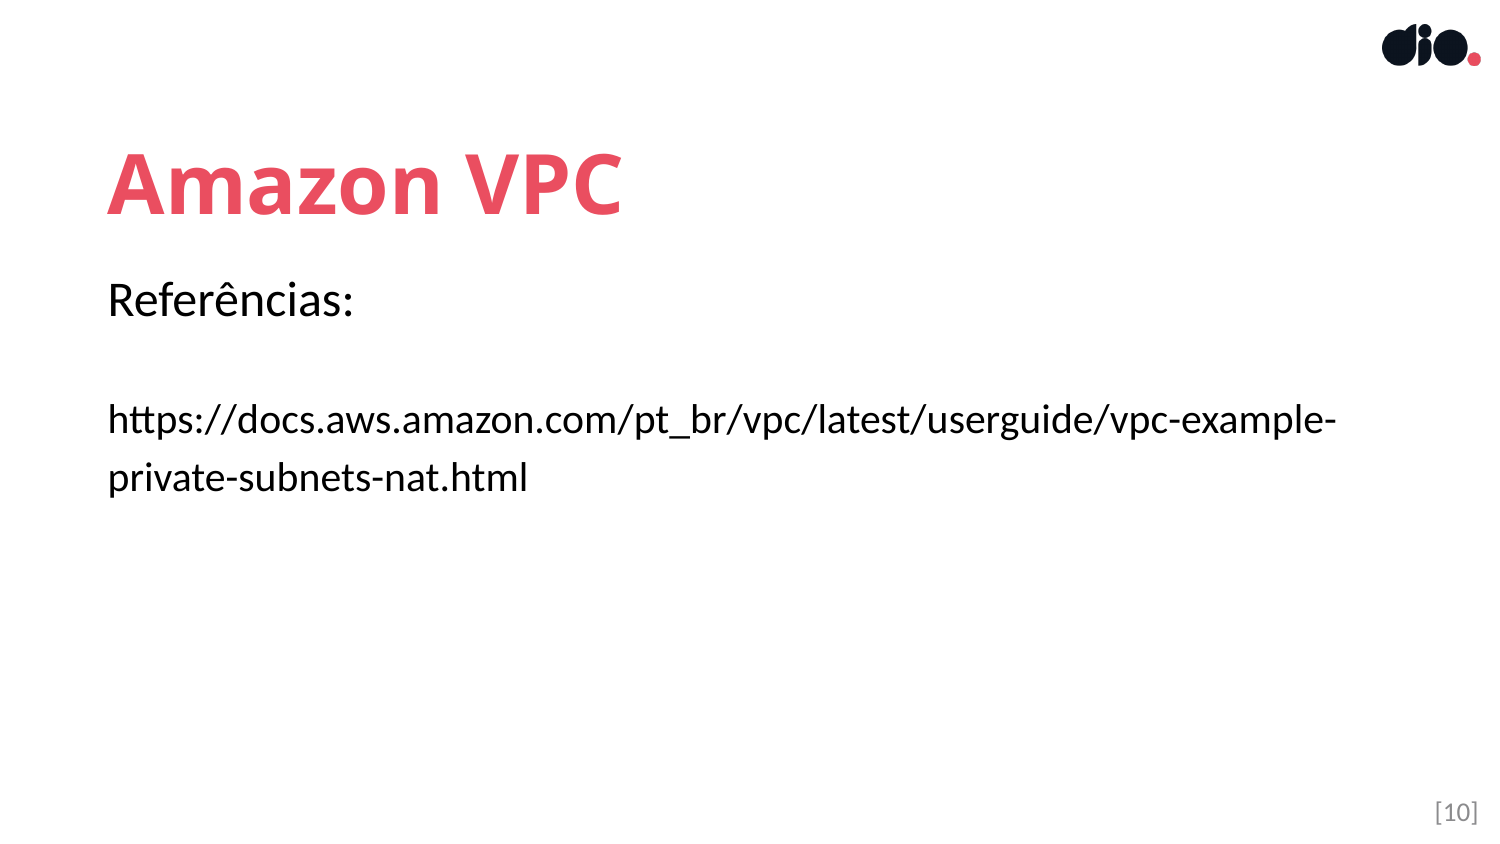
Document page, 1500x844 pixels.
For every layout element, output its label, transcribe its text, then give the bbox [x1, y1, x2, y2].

picture [1382, 24, 1481, 66]
text_box Amazon VPC [92, 104, 1408, 242]
slide_number [10] [1403, 779, 1494, 844]
text_box Referências: https://docs.aws.amazon.com/pt_br/vpc/latest/userguide/vpc-example-private-subnets-nat.html [92, 242, 1408, 762]
